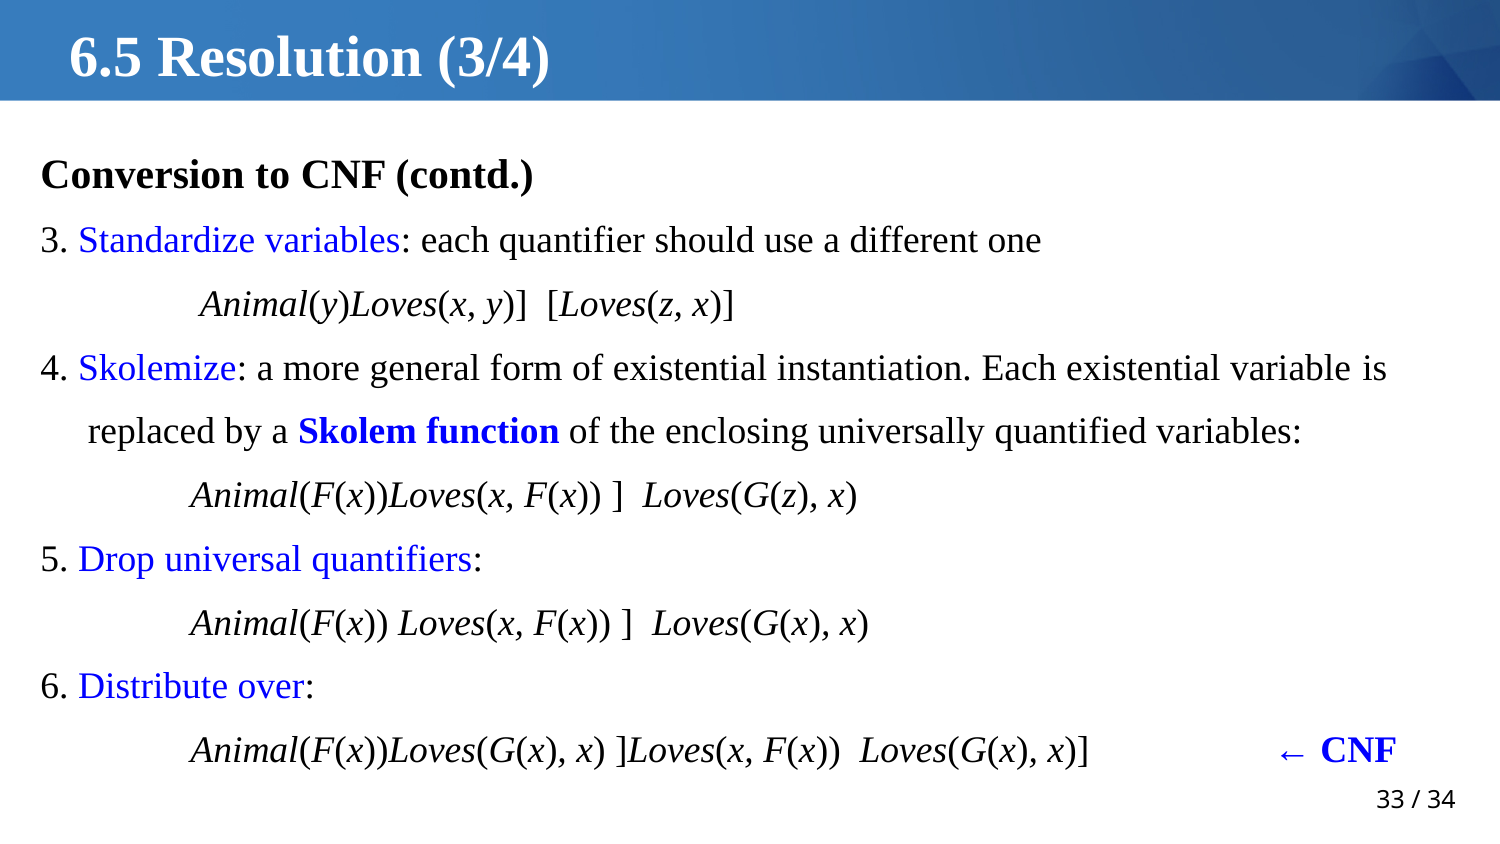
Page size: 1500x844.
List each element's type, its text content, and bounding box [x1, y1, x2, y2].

text_box ← CNF [1258, 717, 1413, 777]
title 6.5 Resolution (3/4) [55, 10, 1378, 95]
picture [0, 0, 1500, 103]
